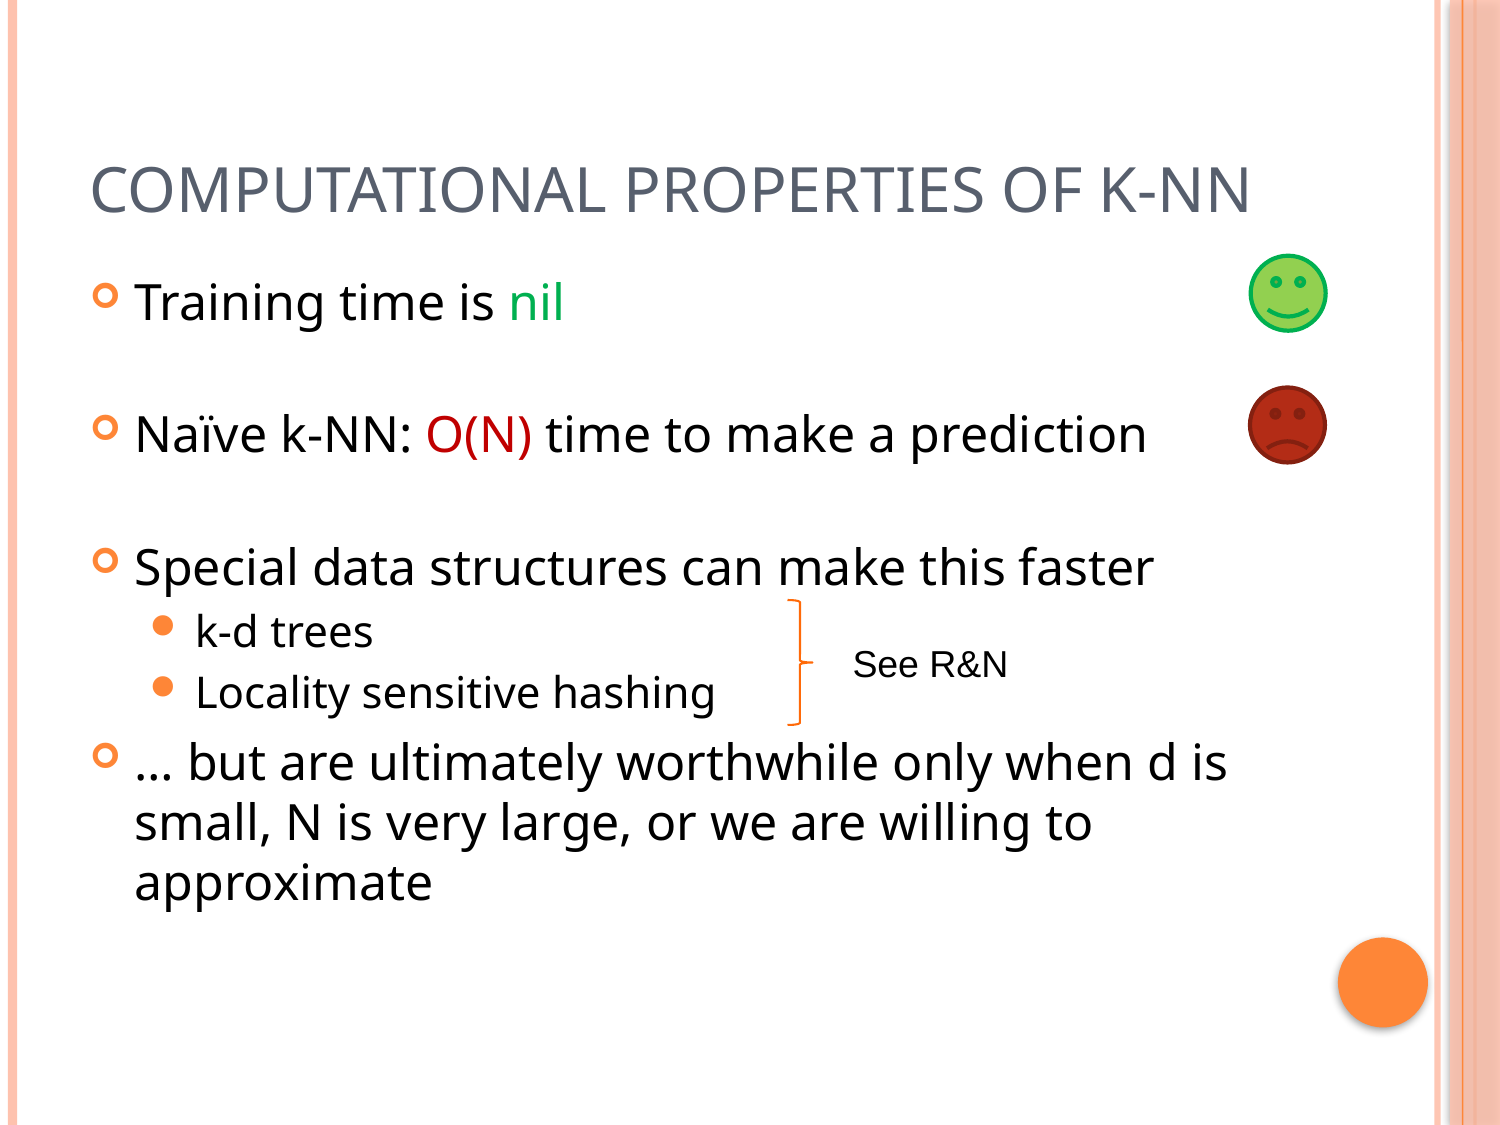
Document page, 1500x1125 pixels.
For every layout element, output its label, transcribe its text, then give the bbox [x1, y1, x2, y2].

text_box [1248, 253, 1328, 333]
list Training time is nil Naïve k-NN: O(N) time to make a prediction Special data structures can make this faster k-d trees Locality sensitive hashing … but are ultimately worthwhile only when d is small, N is very large, or we are willing to approximate [75, 262, 1300, 1062]
text_box [787, 598, 814, 726]
title Computational Properties of K-NN [75, 45, 1300, 233]
text_box [1247, 385, 1328, 465]
text_box See R&N [837, 632, 1051, 692]
